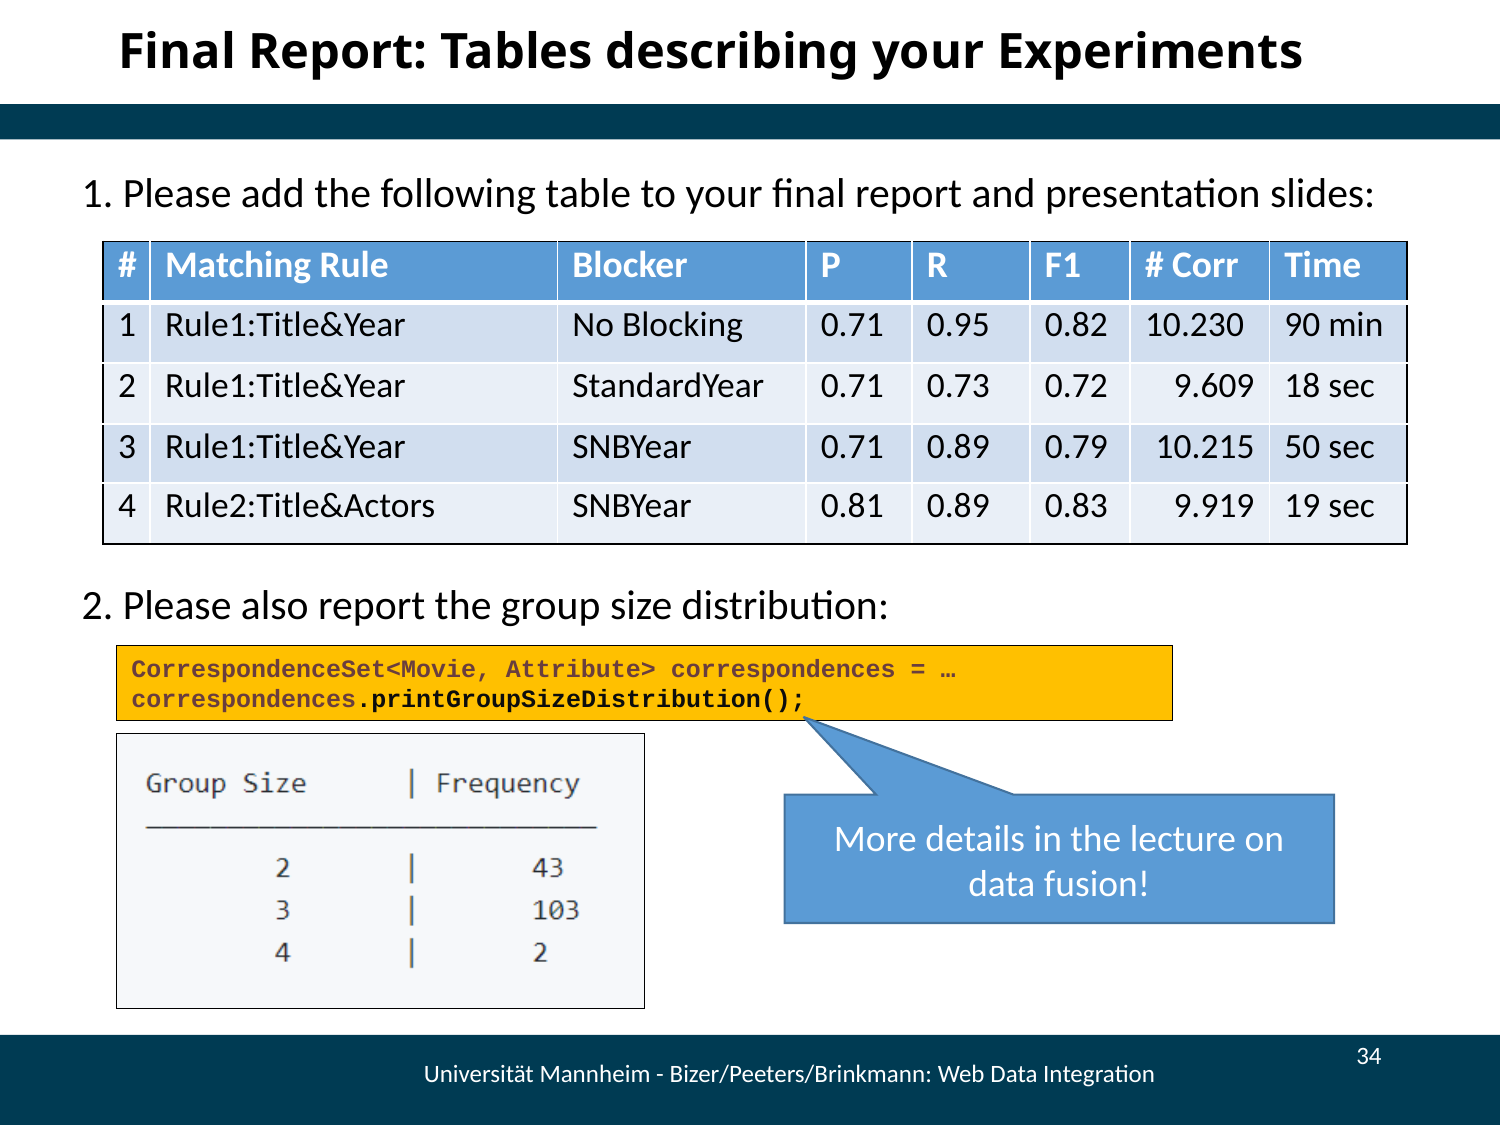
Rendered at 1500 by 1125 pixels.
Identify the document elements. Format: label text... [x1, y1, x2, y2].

table_header Time [1270, 242, 1406, 300]
table_cell 1 [104, 305, 149, 362]
table_cell 0.71 [807, 425, 911, 482]
table_cell 3 [104, 425, 149, 482]
table_header P [807, 242, 911, 300]
table_cell SNBYear [558, 484, 805, 543]
table_cell 0.82 [1031, 305, 1129, 362]
table_cell 4 [104, 484, 149, 543]
table_header # [104, 242, 149, 300]
title Final Report: Tables describing your Experiments [103, 19, 1397, 88]
table_cell 90 min [1270, 305, 1406, 362]
table_cell Rule1:Title&Year [151, 364, 557, 423]
table_cell StandardYear [558, 364, 805, 423]
table_cell 0.83 [1031, 484, 1129, 543]
table_header R [913, 242, 1029, 300]
table_cell Rule2:Title&Actors [151, 484, 557, 543]
table_cell 0.72 [1031, 364, 1129, 423]
table_cell 2 [104, 364, 149, 423]
table_cell SNBYear [558, 425, 805, 482]
table_header Matching Rule [151, 242, 557, 300]
table_cell 19 sec [1270, 484, 1406, 543]
table_cell Rule1:Title&Year [151, 305, 557, 362]
table_cell 0.71 [807, 305, 911, 362]
table_cell 0.71 [807, 364, 911, 423]
table_cell 10.215 [1131, 425, 1269, 482]
list 1. Please add the following table to your final report and presentation slides: 2. Please also report the group size distribution: [66, 163, 1406, 975]
footer Universität Mannheim - Bizer/Peeters/Brinkmann: Web Data Integration [261, 1042, 1320, 1103]
slide_number 34 [1319, 1024, 1397, 1085]
picture [116, 733, 645, 1009]
table_cell 18 sec [1270, 364, 1406, 423]
table_cell 10.230 [1131, 305, 1269, 362]
table_cell No Blocking [558, 305, 805, 362]
table_header Blocker [558, 242, 805, 300]
table_cell 9.919 [1131, 484, 1269, 543]
table_header F1 [1031, 242, 1129, 300]
table_cell 0.89 [913, 425, 1029, 482]
table_cell 50 sec [1270, 425, 1406, 482]
table_header # Corr [1131, 242, 1269, 300]
table_cell 0.95 [913, 305, 1029, 362]
table_cell Rule1:Title&Year [151, 425, 557, 482]
text_box More details in the lecture on data fusion! [783, 715, 1336, 925]
table_cell 0.73 [913, 364, 1029, 423]
table_cell 0.79 [1031, 425, 1129, 482]
table_cell 0.81 [807, 484, 911, 543]
table_cell 0.89 [913, 484, 1029, 543]
table_cell 9.609 [1131, 364, 1269, 423]
text_box CorrespondenceSet<Movie, Attribute> correspondences = … correspondences.printGroupSizeDistribution(); [116, 645, 1173, 721]
